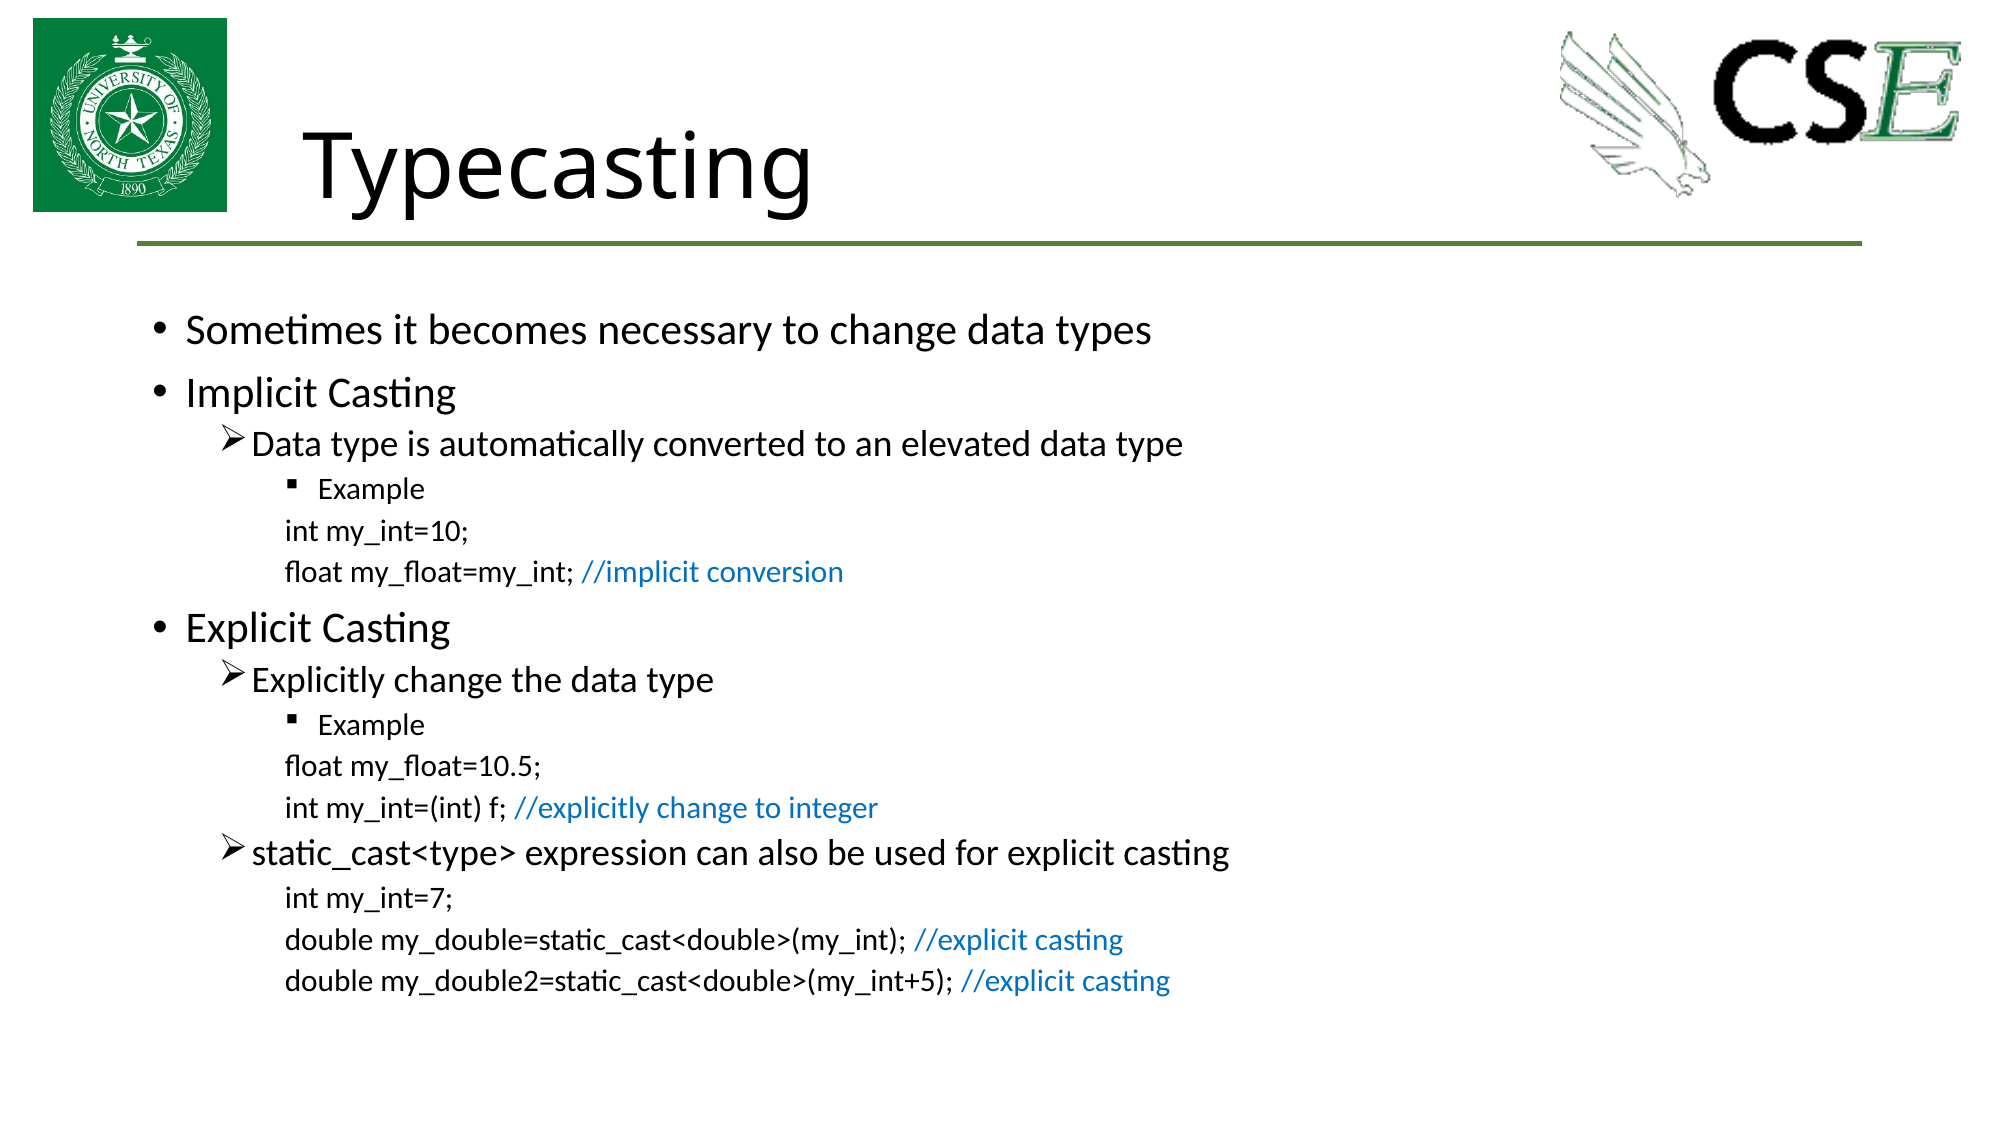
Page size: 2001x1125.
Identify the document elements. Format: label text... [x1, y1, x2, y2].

picture [1560, 30, 1961, 200]
list Sometimes it becomes necessary to change data types Implicit Casting Data type is automatically converted to an elevated data type Example int my_int=10; float my_float=my_int; //implicit conversion Explicit Casting Explicitly change the data type Example float my_float=10.5; int my_int=(int) f; //explicitly change to integer static_cast<type> expression can also be used for explicit casting int my_int=7; double my_double=static_cast<double>(my_int); //explicit casting double my_double2=static_cast<double>(my_int+5); //explicit casting [137, 299, 1863, 1014]
picture [33, 18, 227, 212]
title Typecasting [137, 59, 1863, 278]
